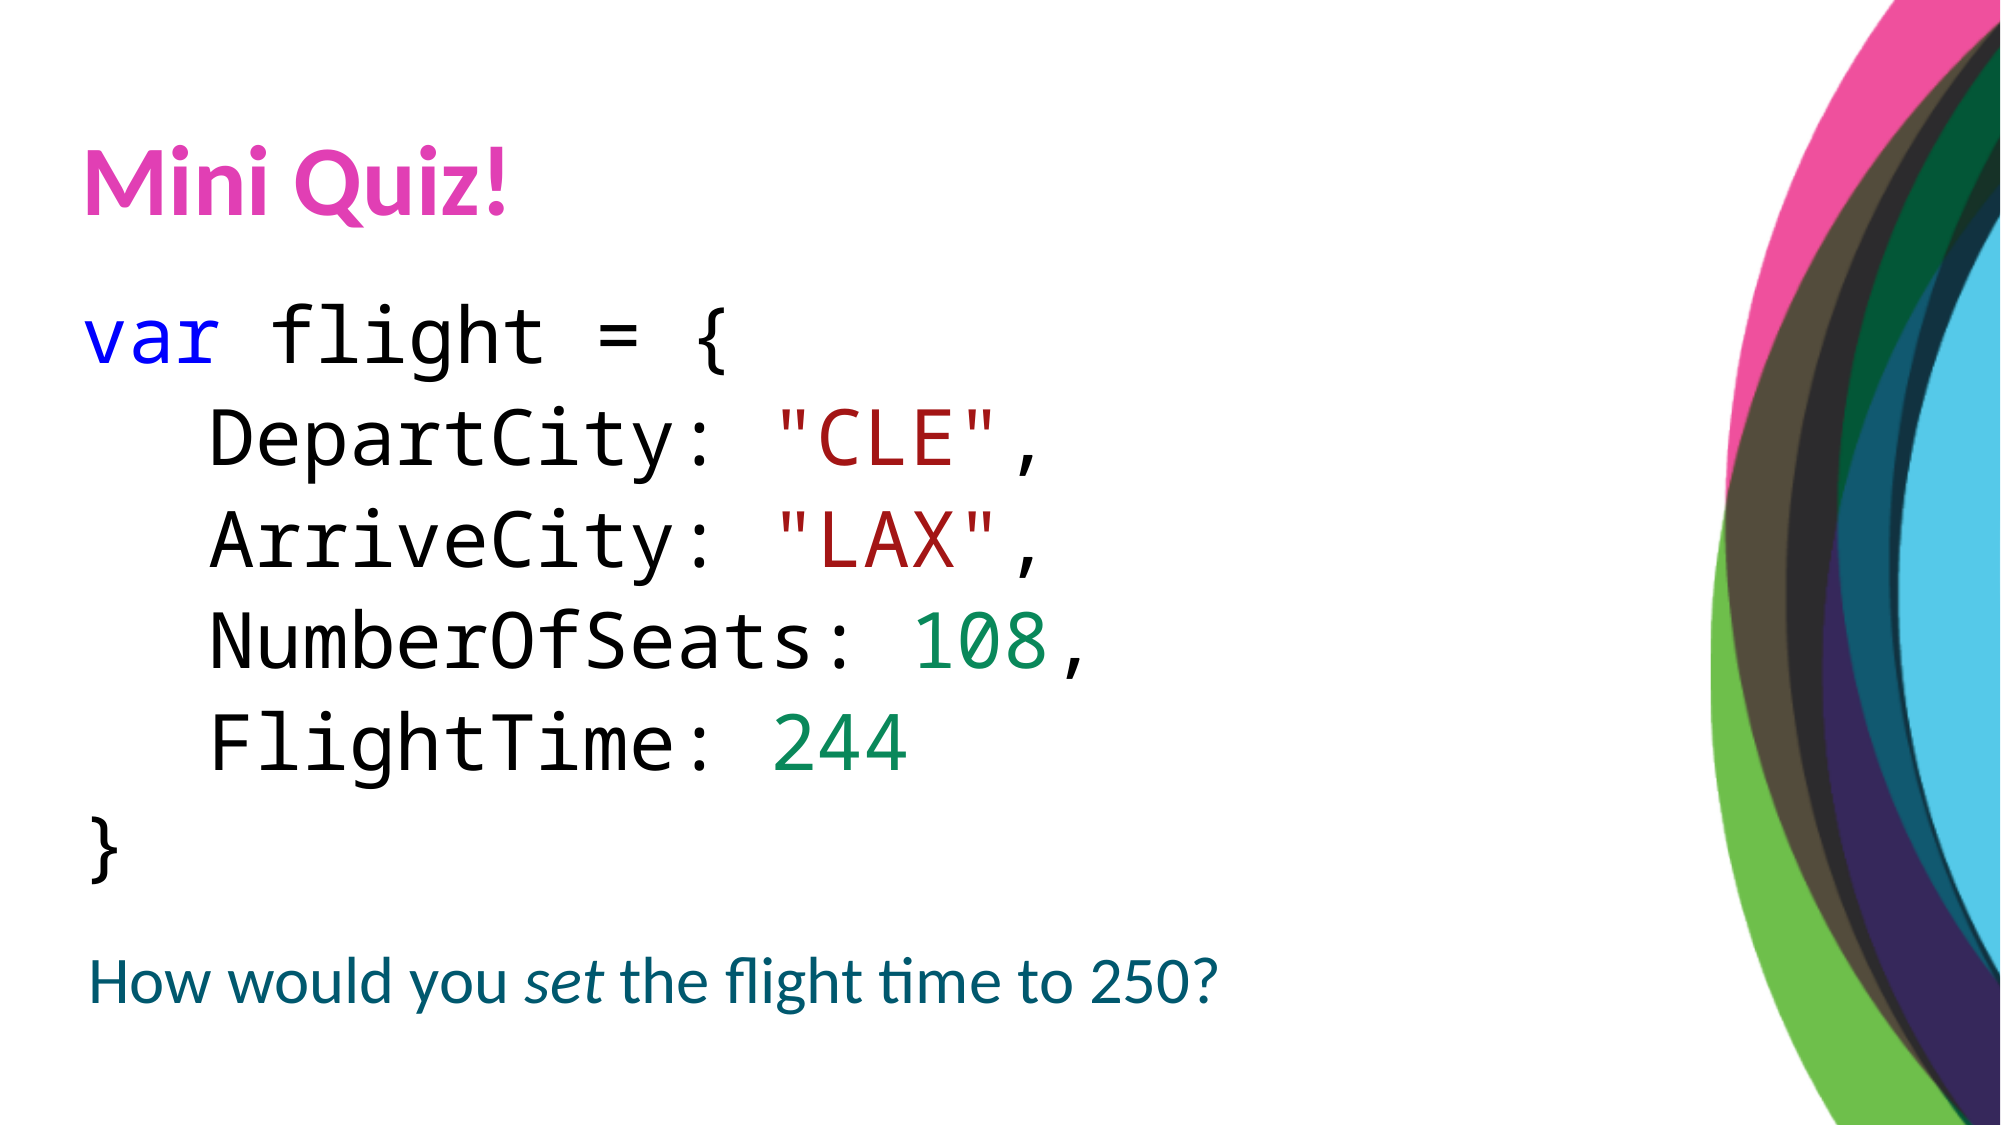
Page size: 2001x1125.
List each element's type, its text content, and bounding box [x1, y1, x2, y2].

picture [1711, 0, 2001, 1125]
text_box How would you set the flight time to 250? [73, 929, 1237, 1025]
list var flight = { DepartCity: "CLE", ArriveCity: "LAX", NumberOfSeats: 108, FlightTime: 244 } [66, 288, 1650, 900]
list Mini Quiz! [66, 121, 1650, 260]
